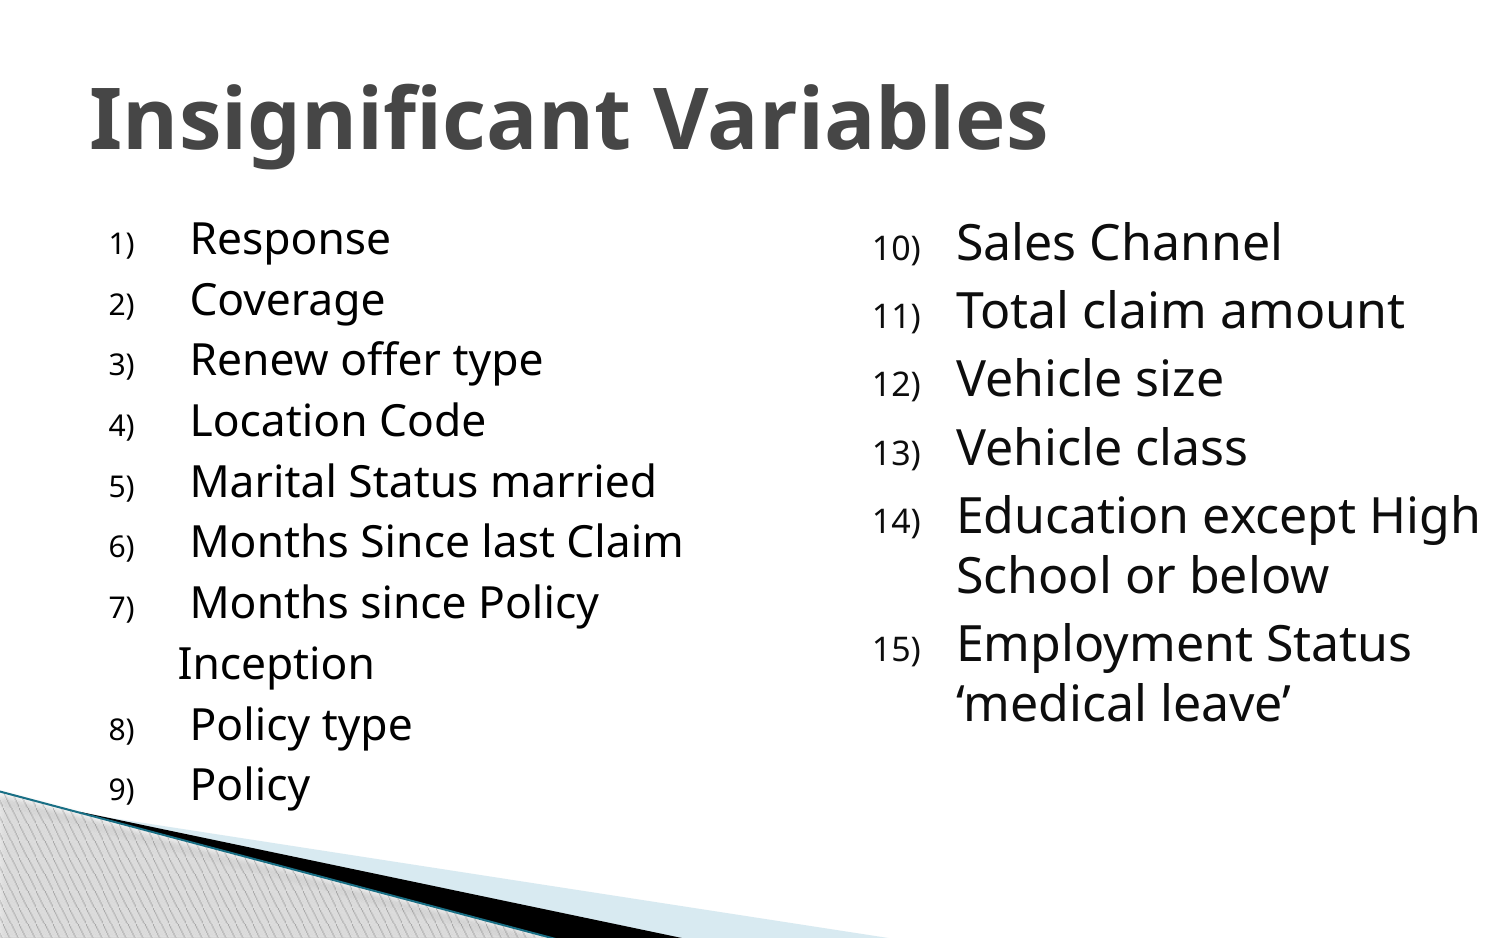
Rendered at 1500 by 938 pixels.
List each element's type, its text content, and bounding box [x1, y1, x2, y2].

list Response Coverage Renew offer type Location Code Marital Status married Months Since last Claim Months since Policy Inception Policy type Policy [75, 202, 837, 822]
title Insignificant Variables [75, 37, 1425, 194]
list Sales Channel Total claim amount Vehicle size Vehicle class Education except High School or below Employment Status ‘medical leave’ [837, 202, 1500, 822]
